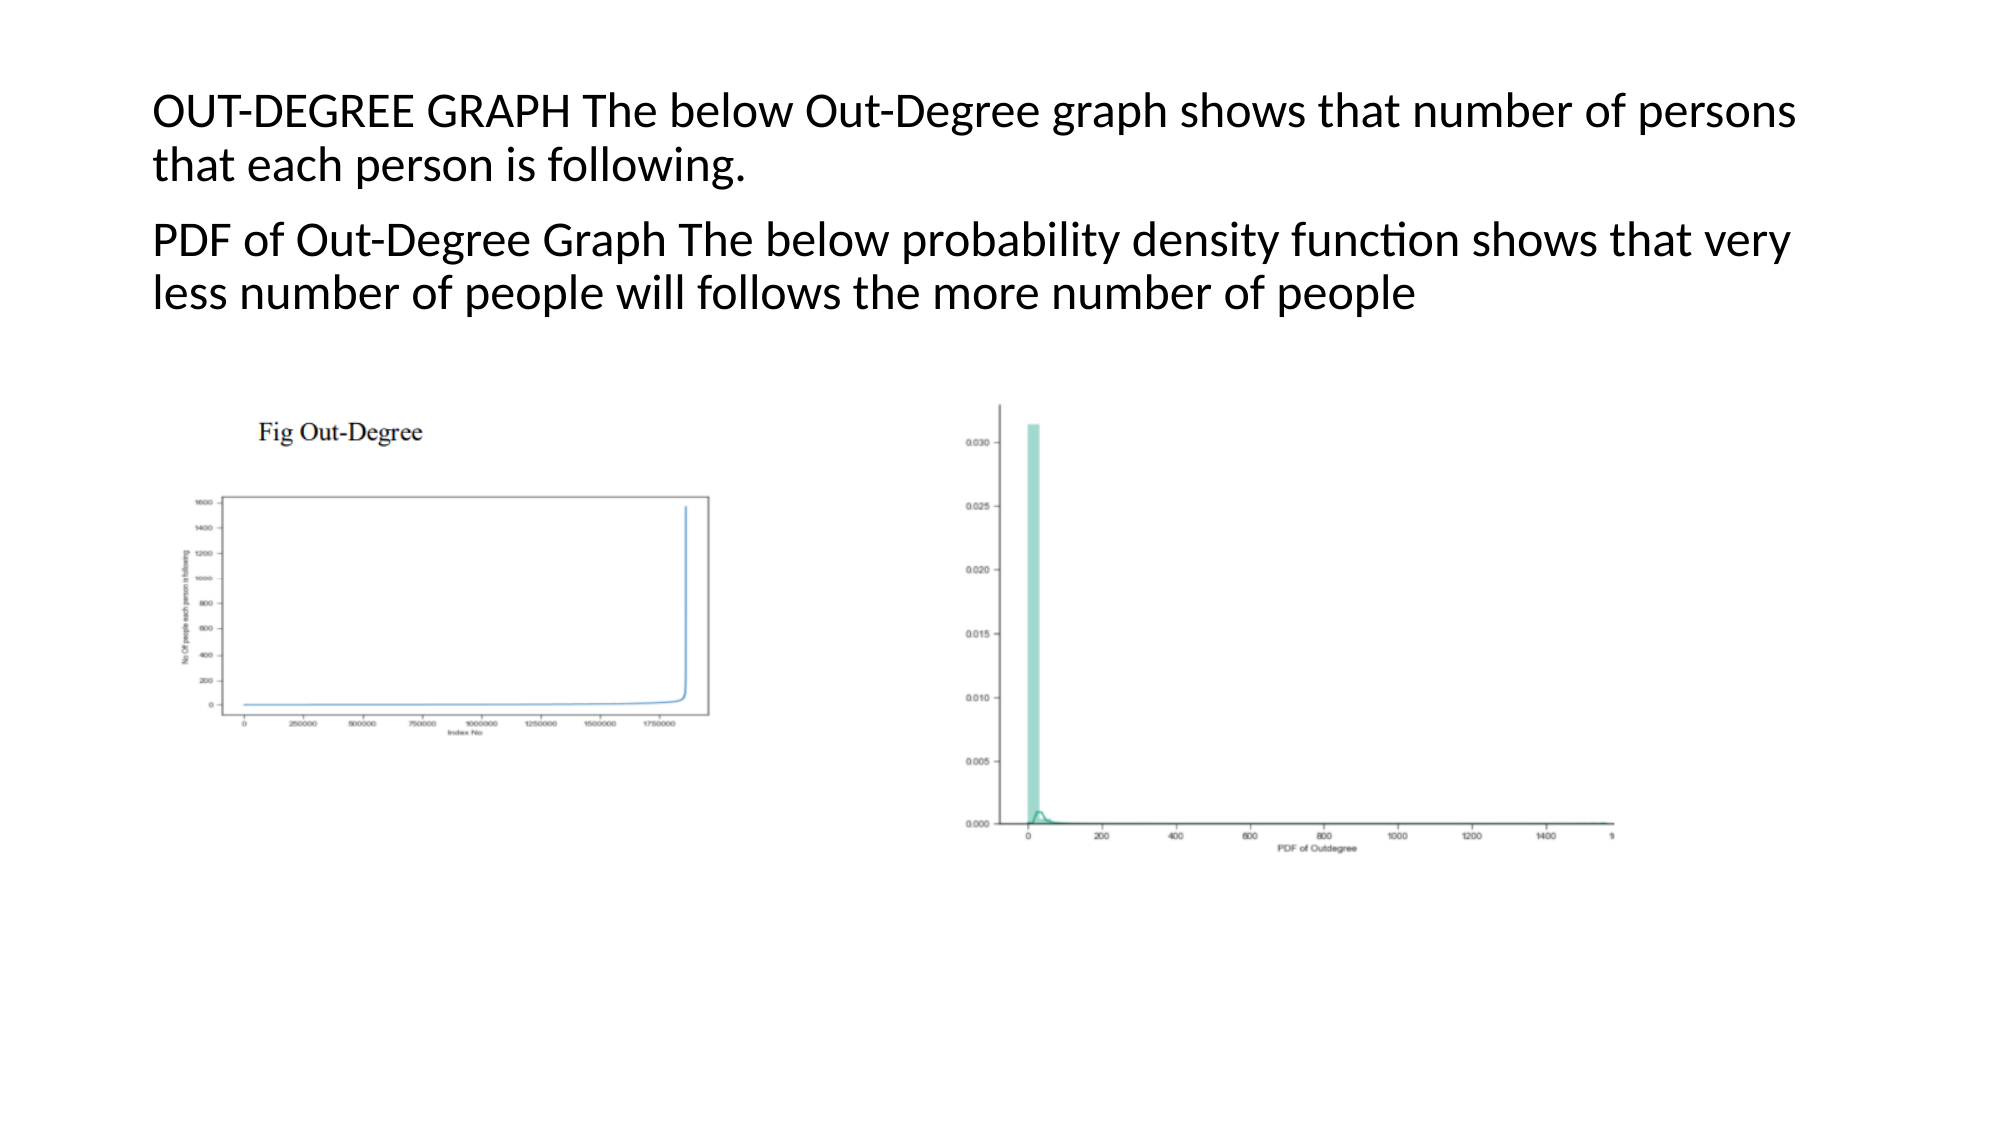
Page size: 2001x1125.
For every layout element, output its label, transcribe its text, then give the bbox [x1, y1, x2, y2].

picture [154, 382, 766, 743]
list OUT-DEGREE GRAPH The below Out-Degree graph shows that number of persons that each person is following. PDF of Out-Degree Graph The below probability density function shows that very less number of people will follows the more number of people [137, 76, 1863, 1014]
picture [936, 367, 1637, 864]
